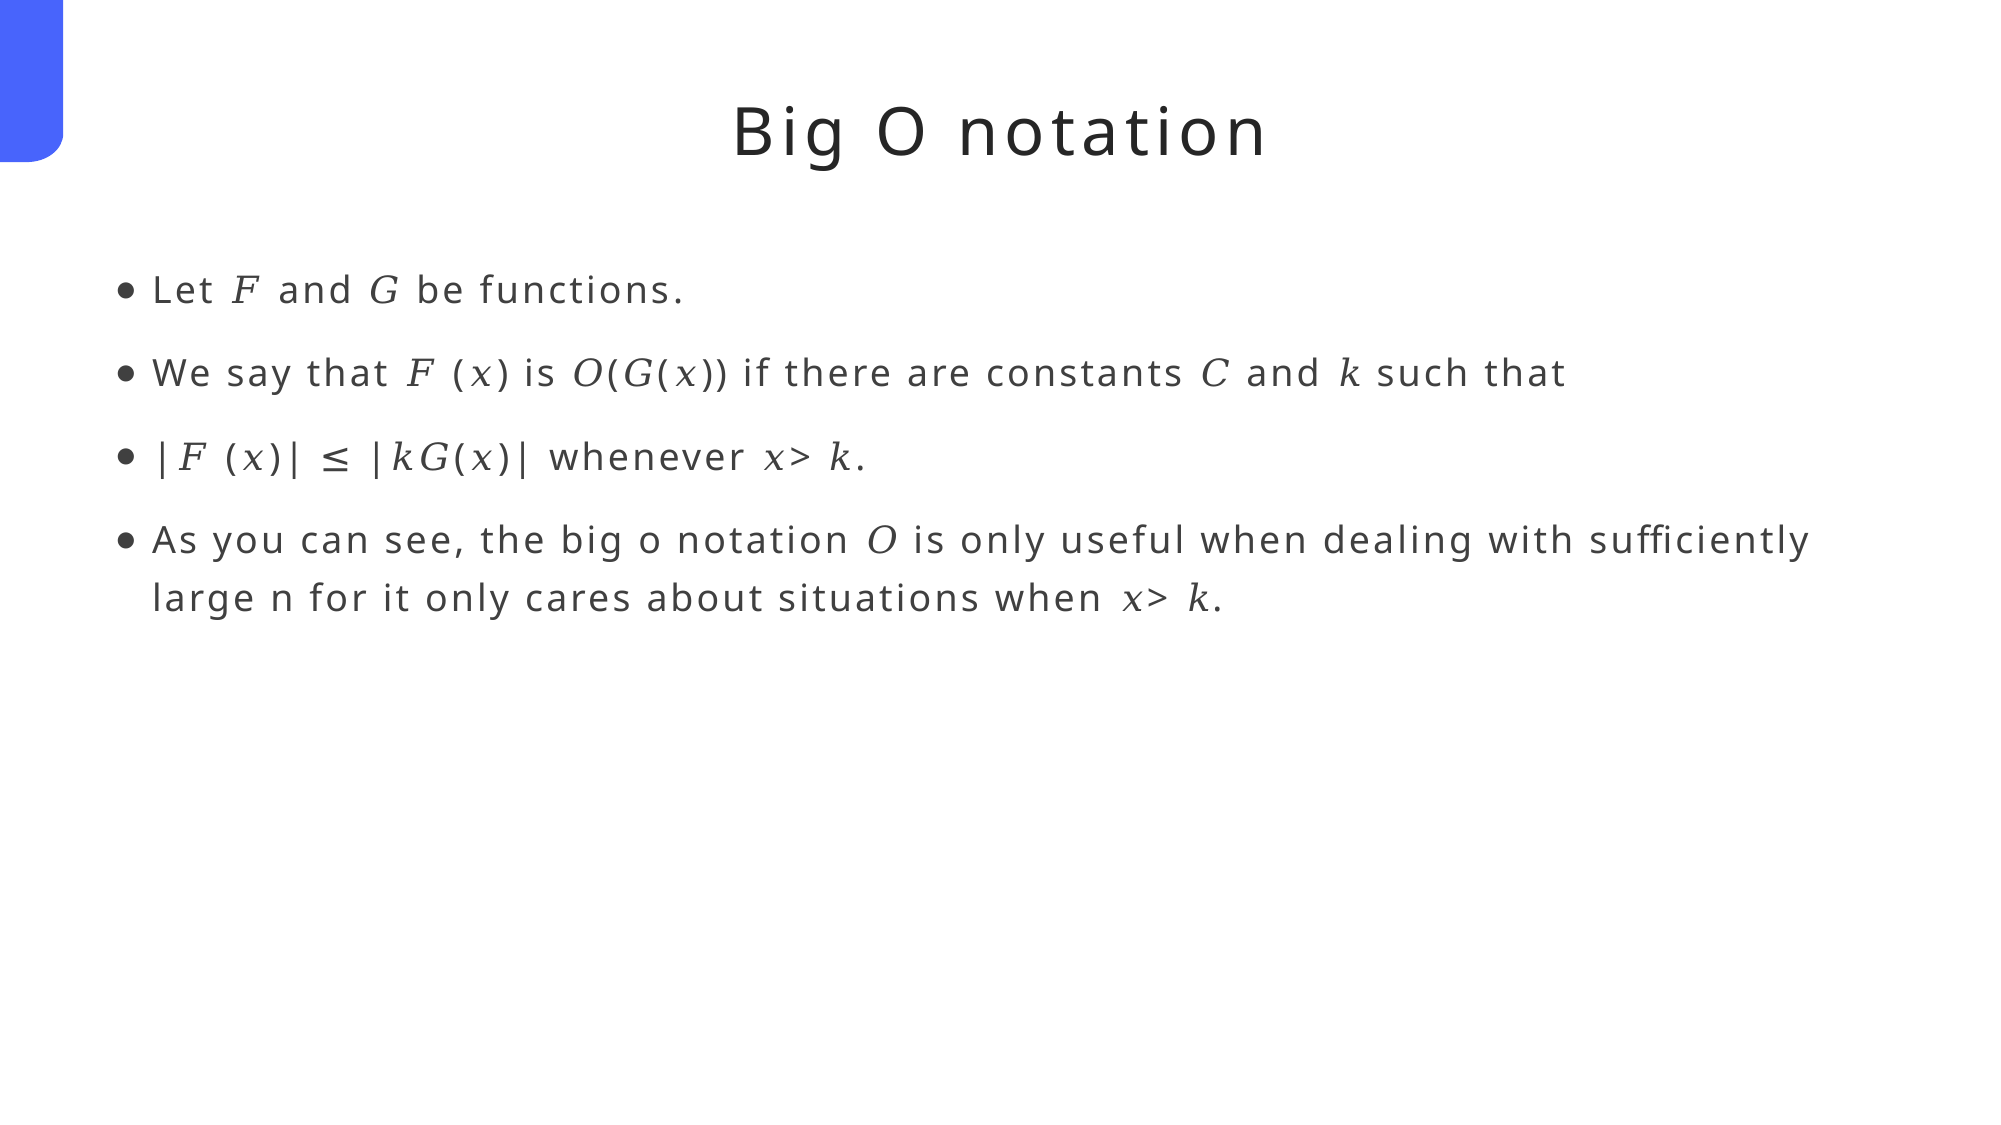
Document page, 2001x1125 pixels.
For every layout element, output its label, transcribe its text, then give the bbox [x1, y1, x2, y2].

title Big O notation [99, 65, 1900, 177]
list Let 𝐹 and 𝐺 be functions. We say that 𝐹 (𝑥) is 𝑂(𝐺(𝑥)) if there are constants 𝐶 and 𝑘 such that |𝐹 (𝑥)| ≤ |𝑘𝐺(𝑥)| whenever 𝑥> 𝑘. As you can see, the big o notation 𝑂 is only useful when dealing with sufficiently large n for it only cares about situations when 𝑥> 𝑘. [99, 244, 1900, 1026]
